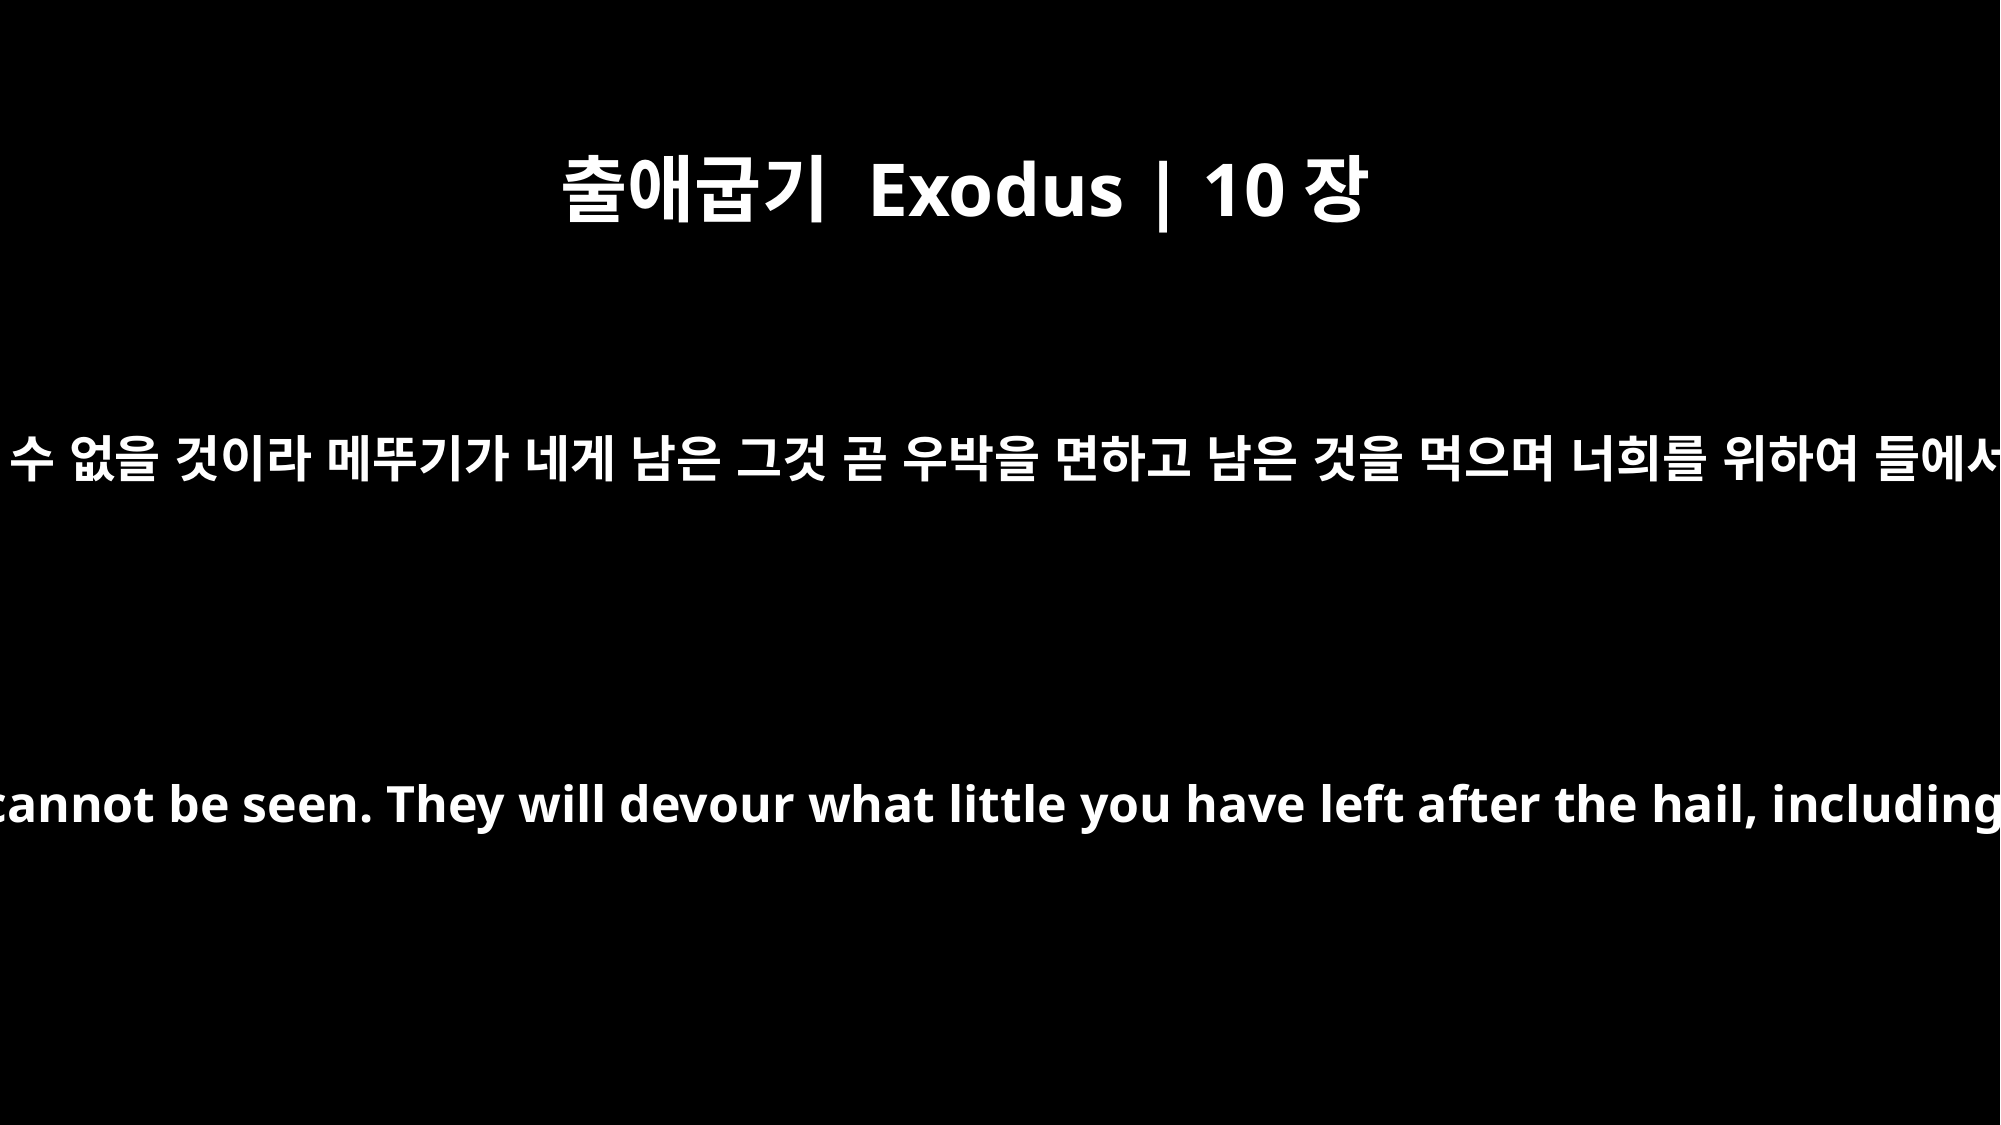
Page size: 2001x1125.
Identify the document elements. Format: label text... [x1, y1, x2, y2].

text_box 5 메뚜기가 지면을 덮어서 사람이 땅을 볼 수 없을 것이라 메뚜기가 네게 남은 그것 곧 우박을 면하고 남은 것을 먹으며 너희를 위하여 들에서 자라나는 모든 나무를 먹을 것이며 [0, 359, 2000, 495]
text_box 출애굽기 Exodus | 10장 [545, 136, 1387, 239]
text_box They will cover the face of the ground so that it cannot be seen. They will devour what little you have left after the hail, including every tree that is growing in your fields. [0, 764, 2000, 840]
